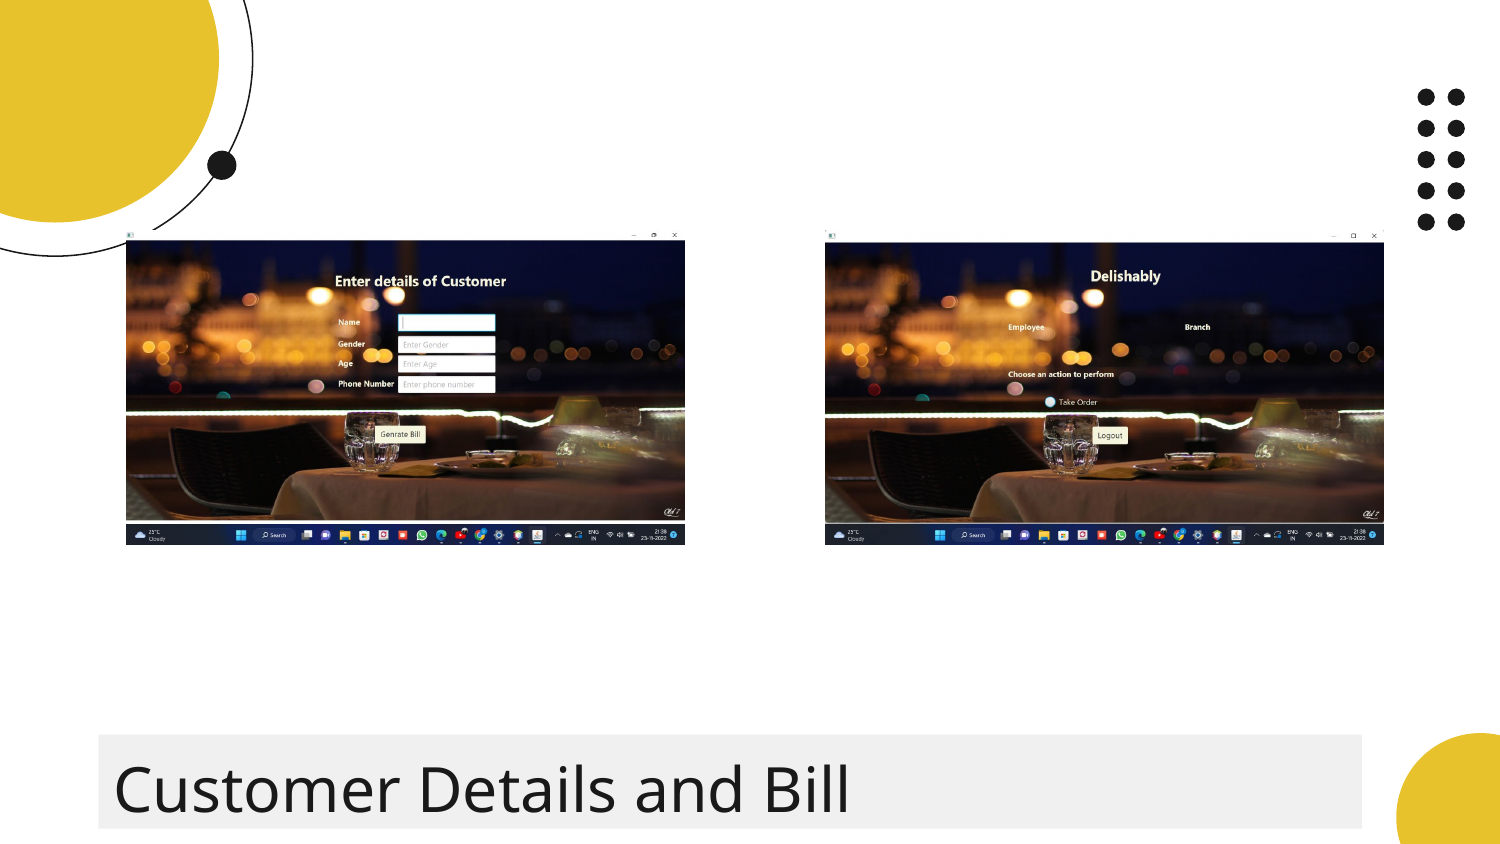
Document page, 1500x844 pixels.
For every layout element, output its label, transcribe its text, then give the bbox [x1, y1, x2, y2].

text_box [0, 0, 290, 294]
text_box [1396, 733, 1500, 844]
picture [126, 230, 685, 546]
title Customer Details and Bill [98, 734, 1362, 829]
picture [825, 230, 1384, 546]
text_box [1417, 88, 1466, 232]
